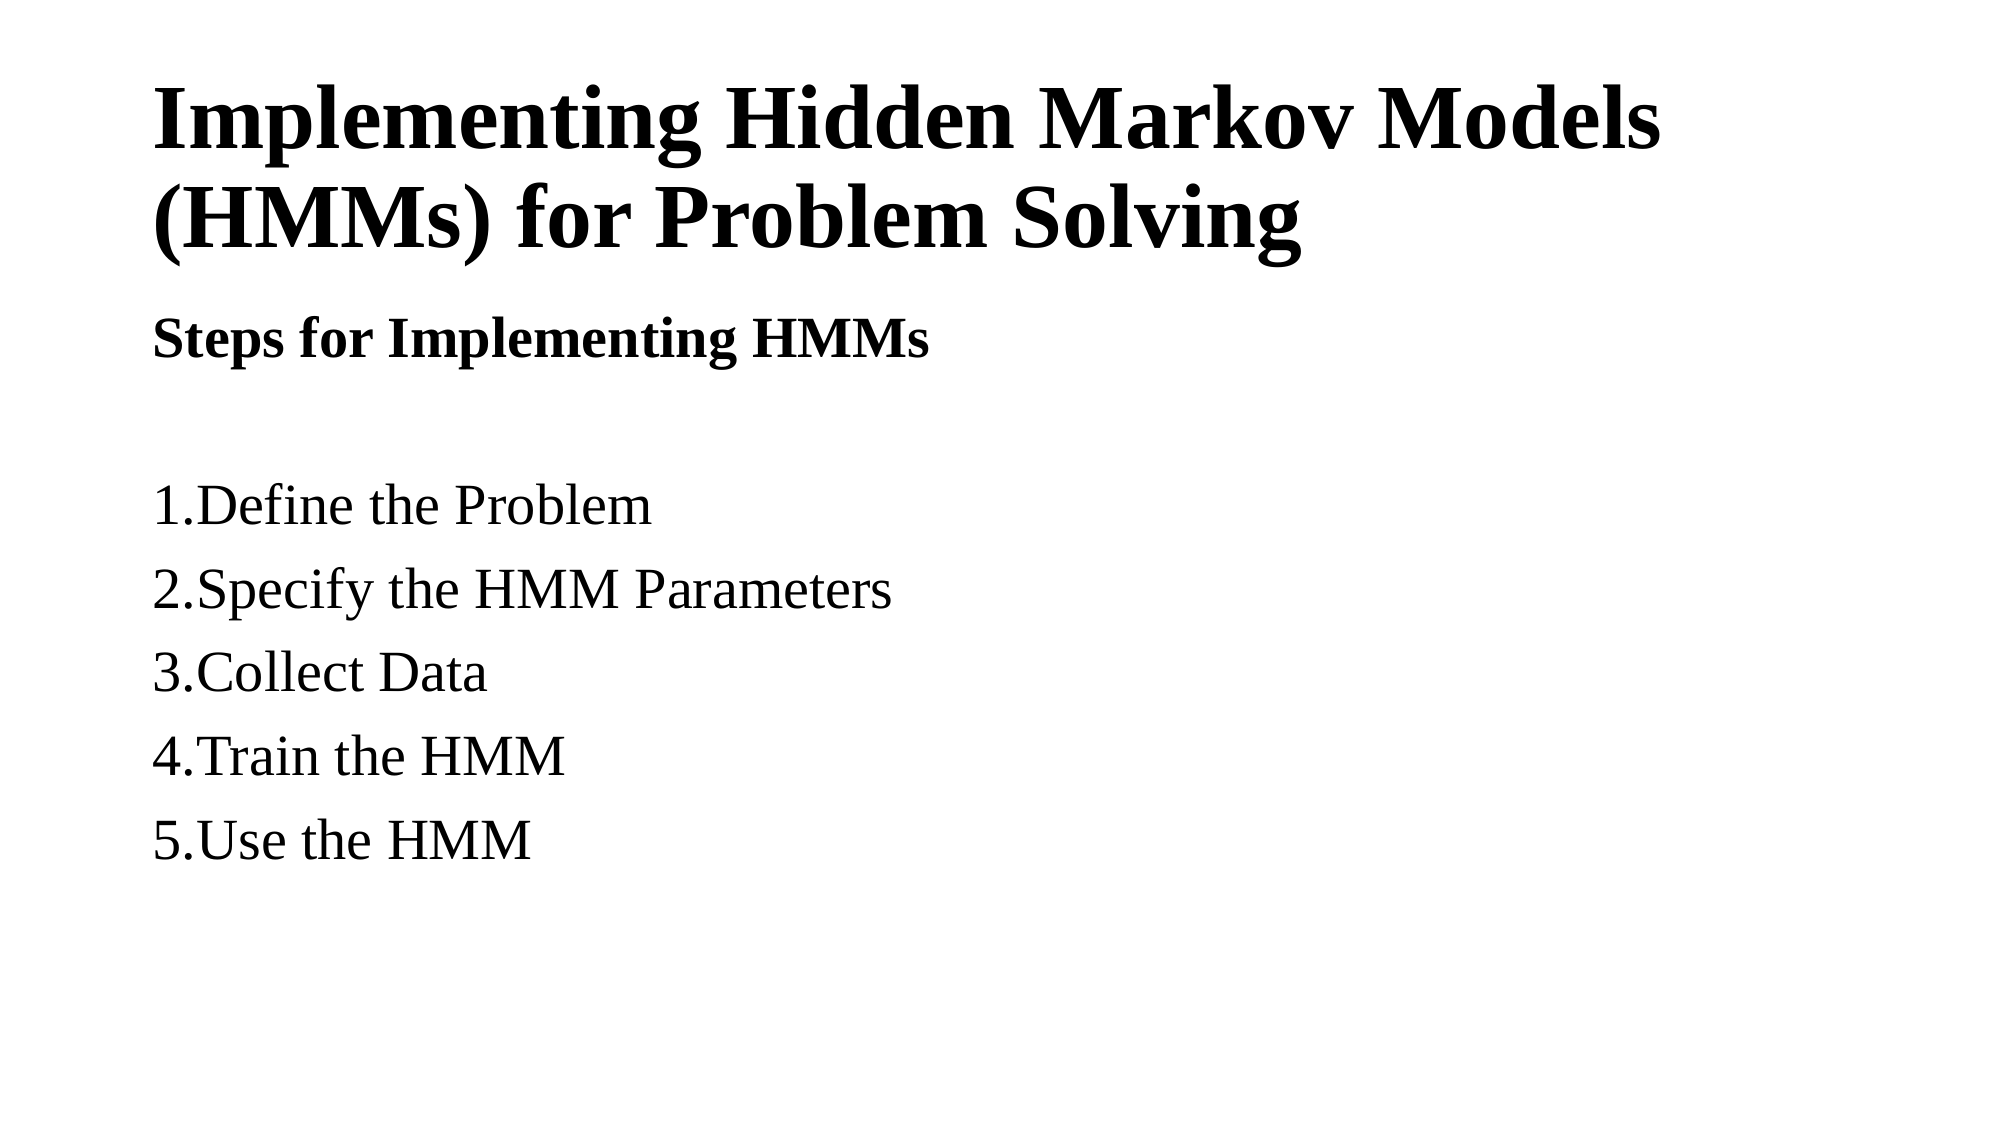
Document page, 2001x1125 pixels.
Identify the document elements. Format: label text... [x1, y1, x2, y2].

list Steps for Implementing HMMs Define the Problem Specify the HMM Parameters Collect Data Train the HMM Use the HMM [137, 299, 1863, 1014]
title Implementing Hidden Markov Models (HMMs) for Problem Solving [137, 59, 1863, 278]
